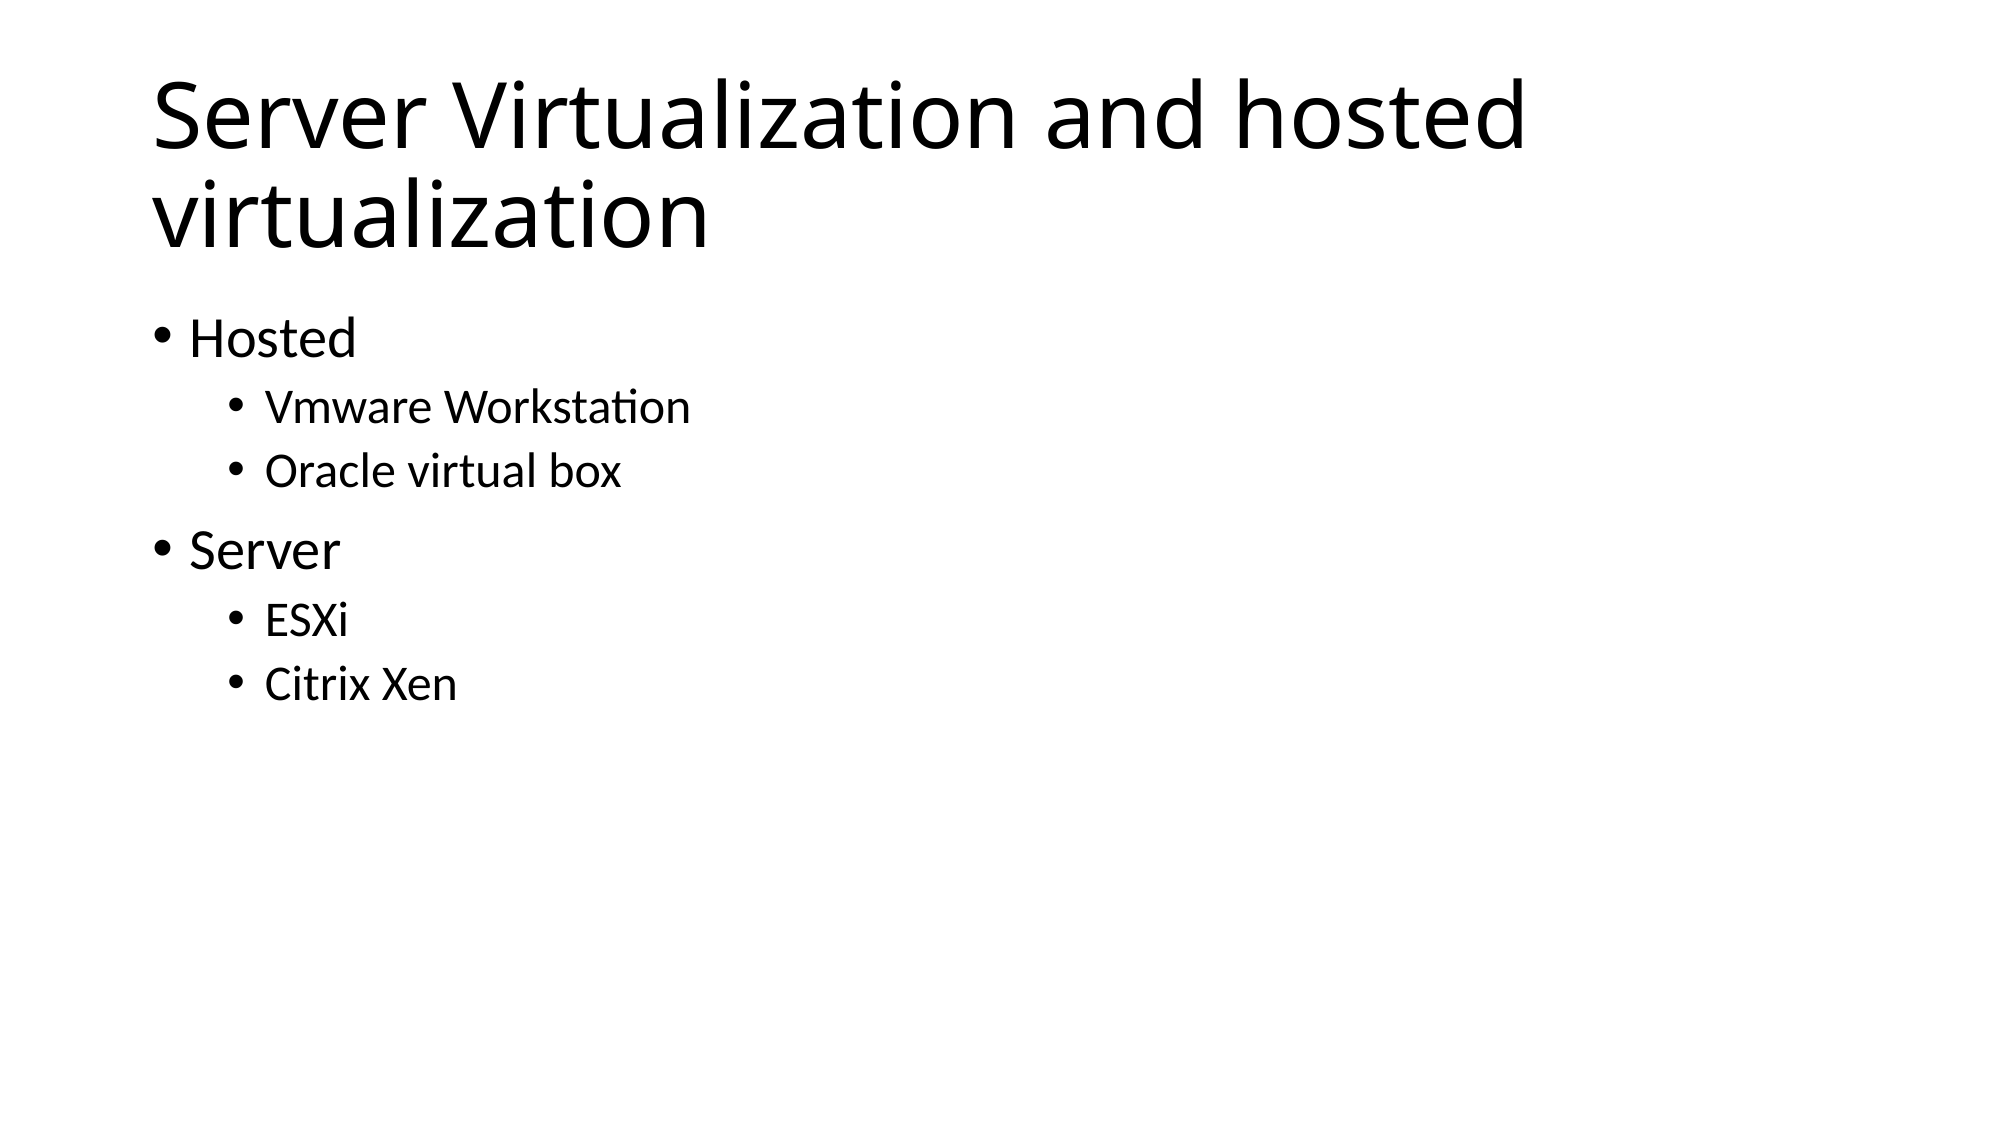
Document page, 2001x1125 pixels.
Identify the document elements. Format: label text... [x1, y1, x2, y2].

title Server Virtualization and hosted virtualization [137, 59, 1863, 278]
list Hosted Vmware Workstation Oracle virtual box Server ESXi Citrix Xen [137, 299, 1863, 1014]
